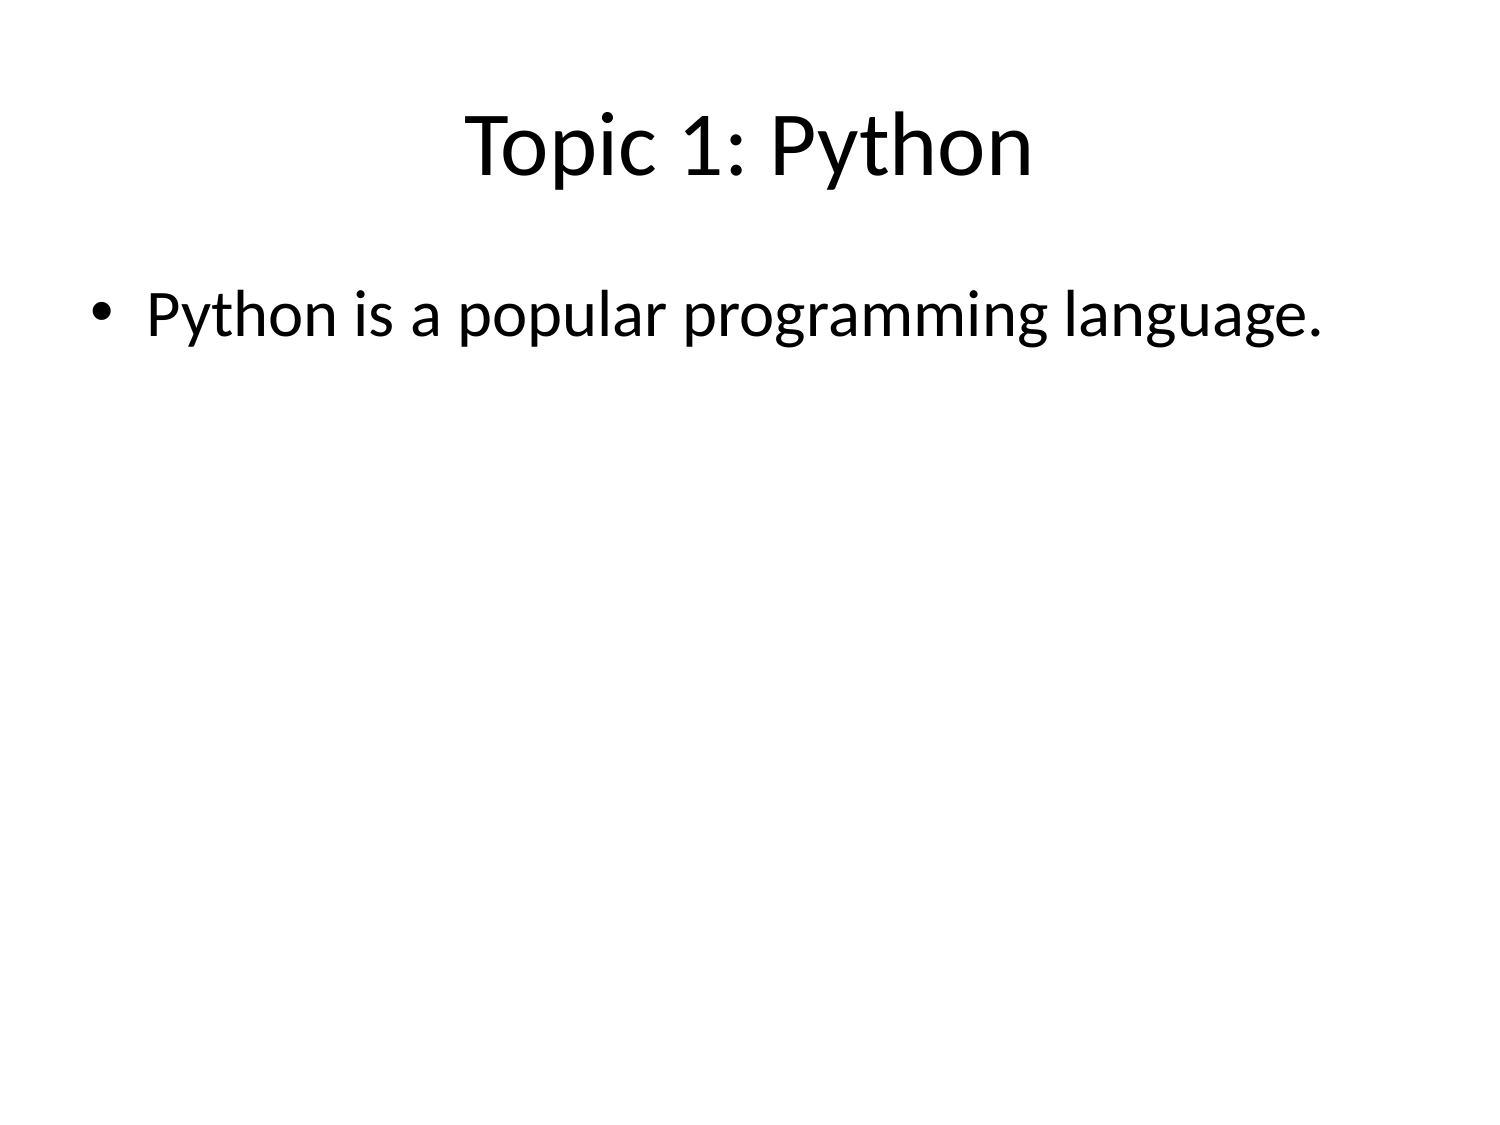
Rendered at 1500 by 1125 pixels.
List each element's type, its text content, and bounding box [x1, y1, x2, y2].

title Topic 1: Python [75, 45, 1425, 233]
list Python is a popular programming language. [75, 262, 1425, 1005]
